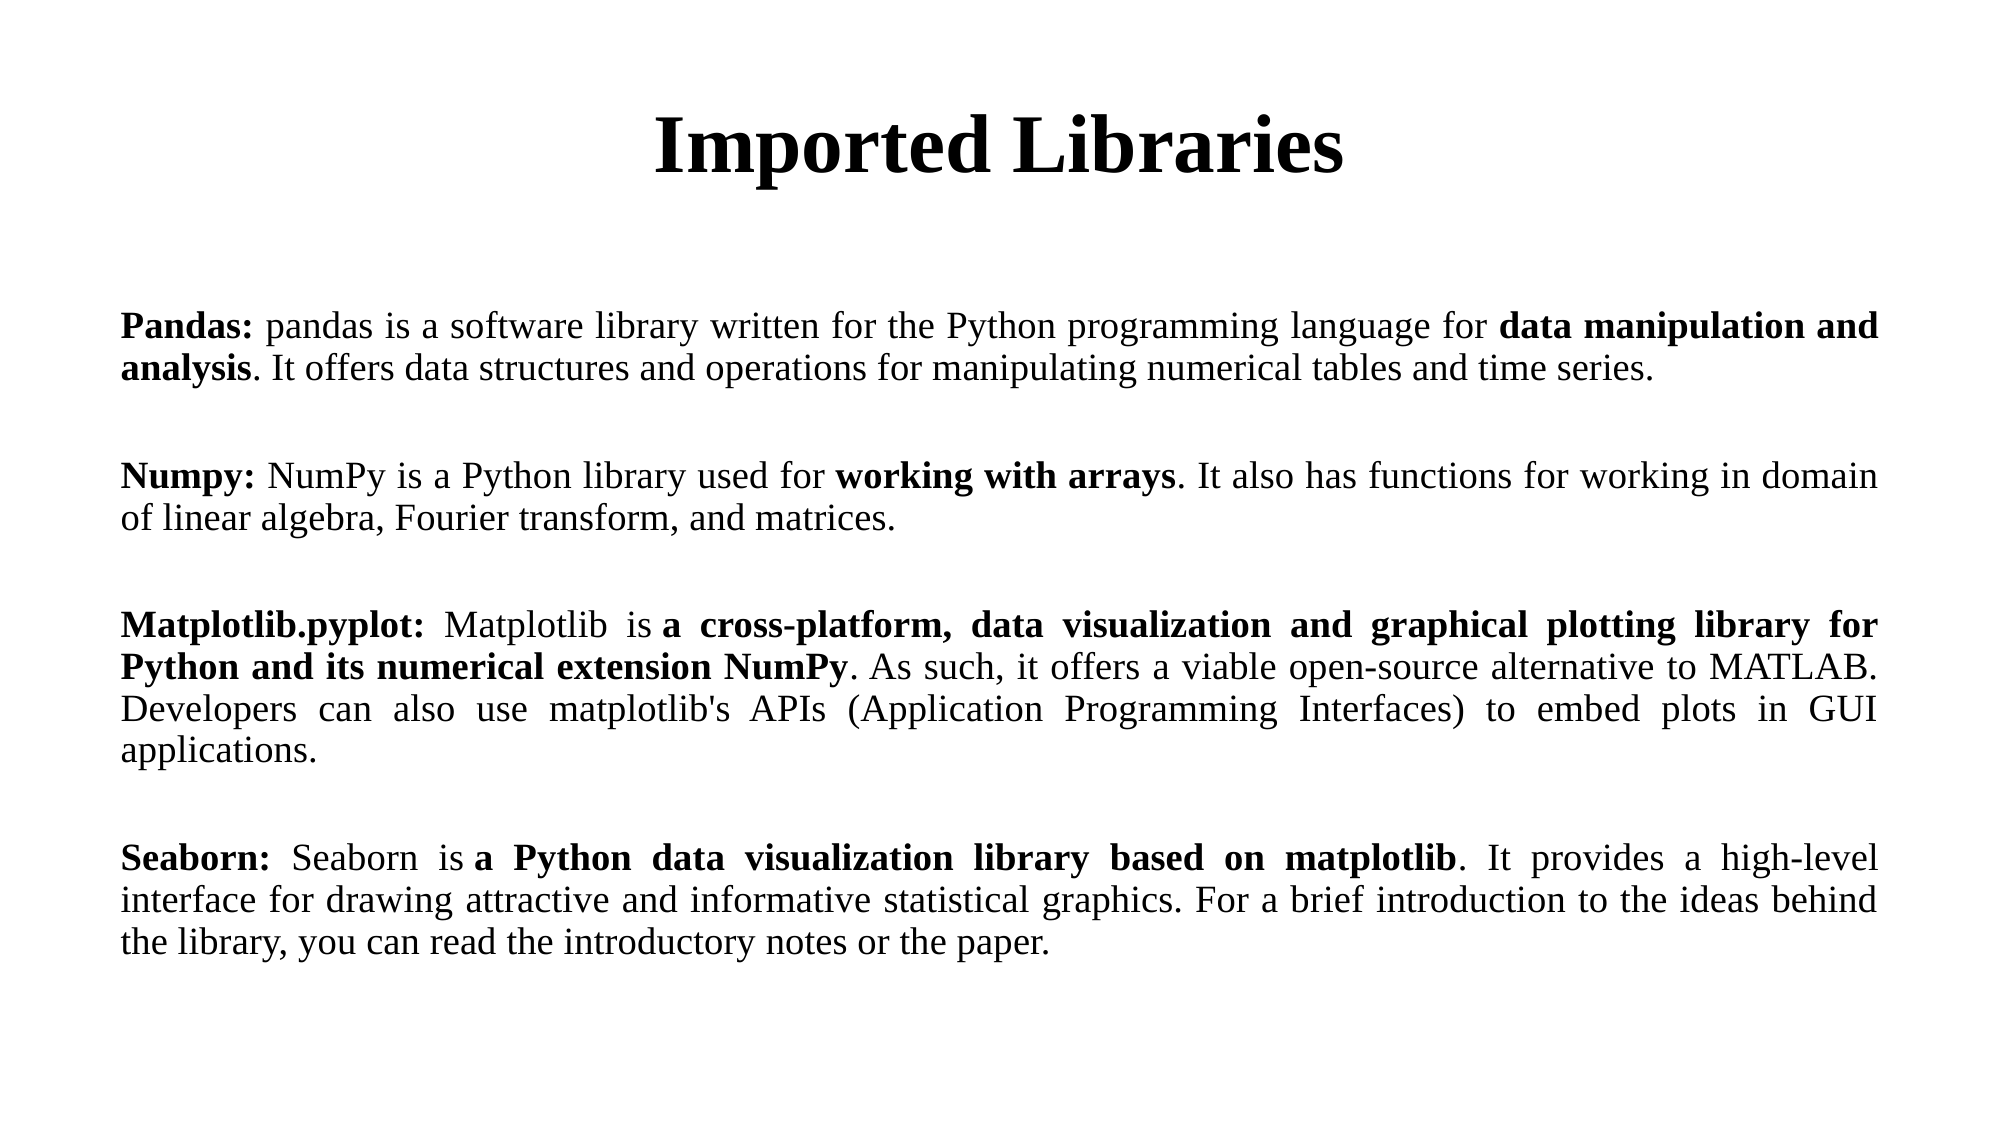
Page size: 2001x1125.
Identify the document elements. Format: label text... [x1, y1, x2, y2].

title Imported Libraries [105, 52, 1895, 240]
list Pandas: pandas is a software library written for the Python programming language for data manipulation and analysis. It offers data structures and operations for manipulating numerical tables and time series. Numpy: NumPy is a Python library used for working with arrays. It also has functions for working in domain of linear algebra, Fourier transform, and matrices. Matplotlib.pyplot: Matplotlib is a cross-platform, data visualization and graphical plotting library for Python and its numerical extension NumPy. As such, it offers a viable open-source alternative to MATLAB. Developers can also use matplotlib's APIs (Application Programming Interfaces) to embed plots in GUI applications. Seaborn: Seaborn is a Python data visualization library based on matplotlib. It provides a high-level interface for drawing attractive and informative statistical graphics. For a brief introduction to the ideas behind the library, you can read the introductory notes or the paper. [105, 257, 1895, 978]
